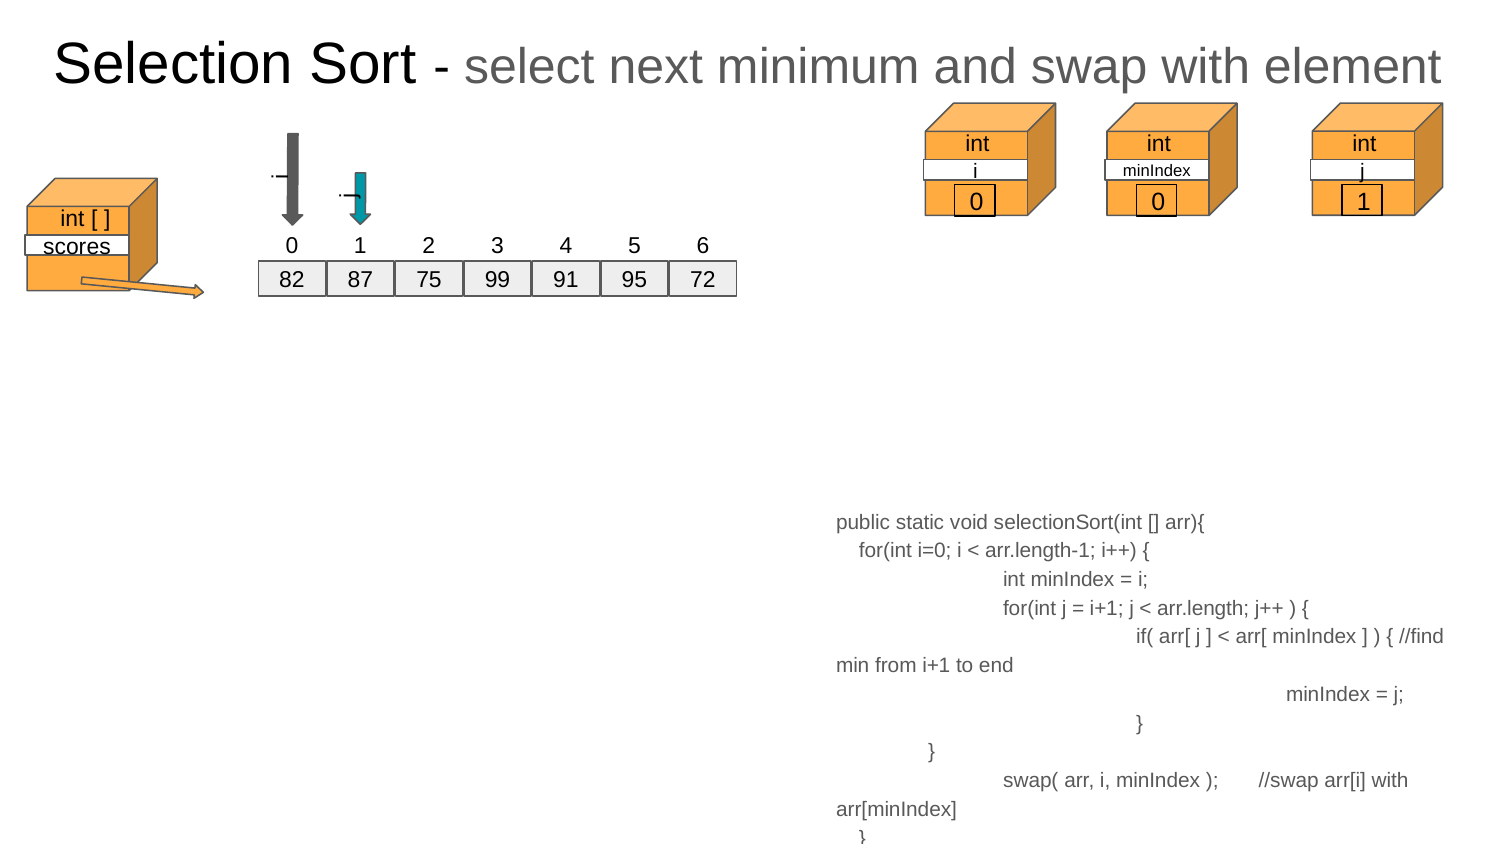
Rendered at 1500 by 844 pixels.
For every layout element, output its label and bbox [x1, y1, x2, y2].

text_box [923, 103, 1056, 216]
text_box [395, 227, 737, 296]
text_box [24, 178, 204, 299]
text_box [258, 227, 394, 296]
text_box [1310, 103, 1443, 216]
title [38, 10, 1494, 105]
list [820, 489, 1497, 831]
text_box [1104, 103, 1238, 216]
text_box [350, 172, 371, 225]
text_box [282, 133, 303, 226]
